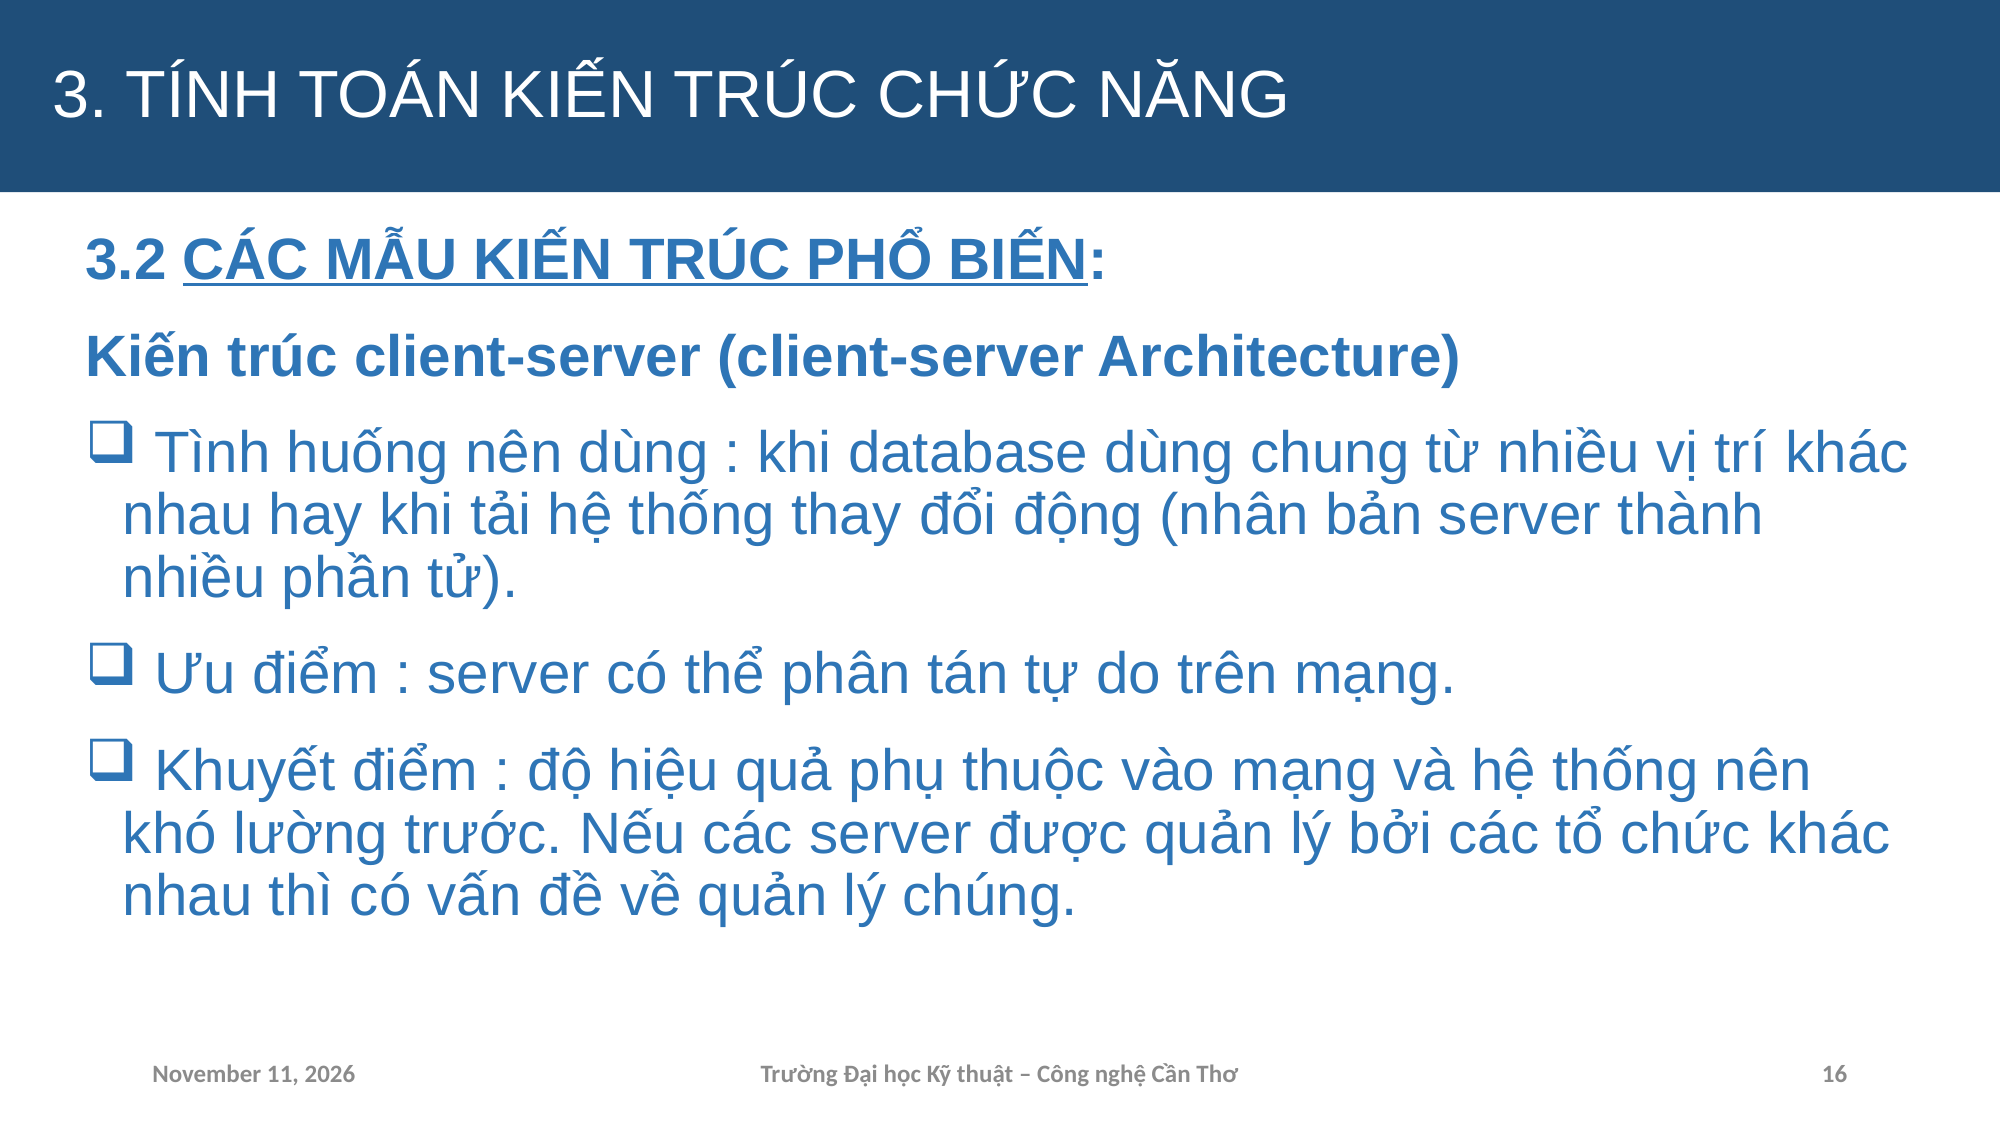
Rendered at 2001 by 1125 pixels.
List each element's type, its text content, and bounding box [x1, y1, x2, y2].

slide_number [137, 1042, 588, 1103]
slide_number 16 [1412, 1042, 1863, 1103]
list 3.2 CÁC MẪU KIẾN TRÚC PHỔ BIẾN: Kiến trúc client-server (client-server Architecture) Tình huống nên dùng : khi database dùng chung từ nhiều vị trí khác nhau hay khi tải hệ thống thay đổi động (nhân bản server thành nhiều phần tử). Ưu điểm : server có thể phân tán tự do trên mạng. Khuyết điểm : độ hiệu quả phụ thuộc vào mạng và hệ thống nên khó lường trước. Nếu các server được quản lý bởi các tổ chức khác nhau thì có vấn đề về quản lý chúng. [70, 221, 1935, 1028]
title 3. TÍNH TOÁN KIẾN TRÚC CHỨC NĂNG [0, 0, 2000, 193]
footer Trường Đại học Kỹ thuật – Công nghệ Cần Thơ [662, 1042, 1338, 1103]
